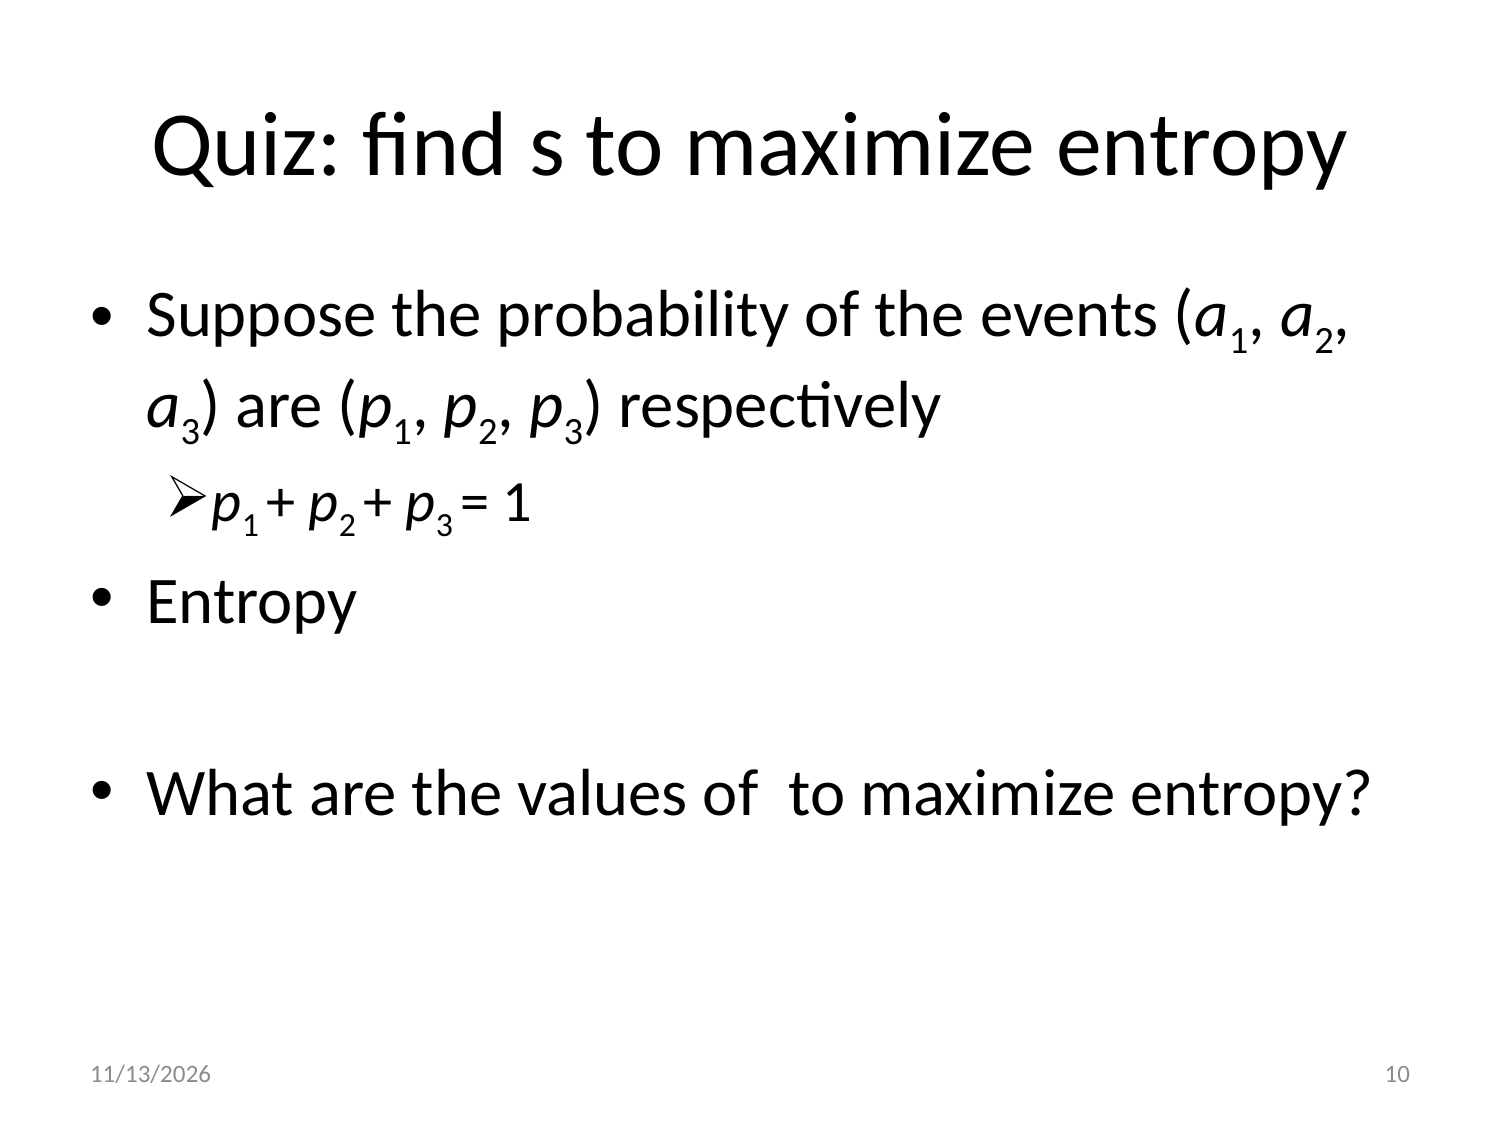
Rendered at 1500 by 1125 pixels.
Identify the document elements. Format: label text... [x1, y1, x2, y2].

slide_number 10 [1074, 1042, 1425, 1103]
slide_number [75, 1042, 425, 1103]
